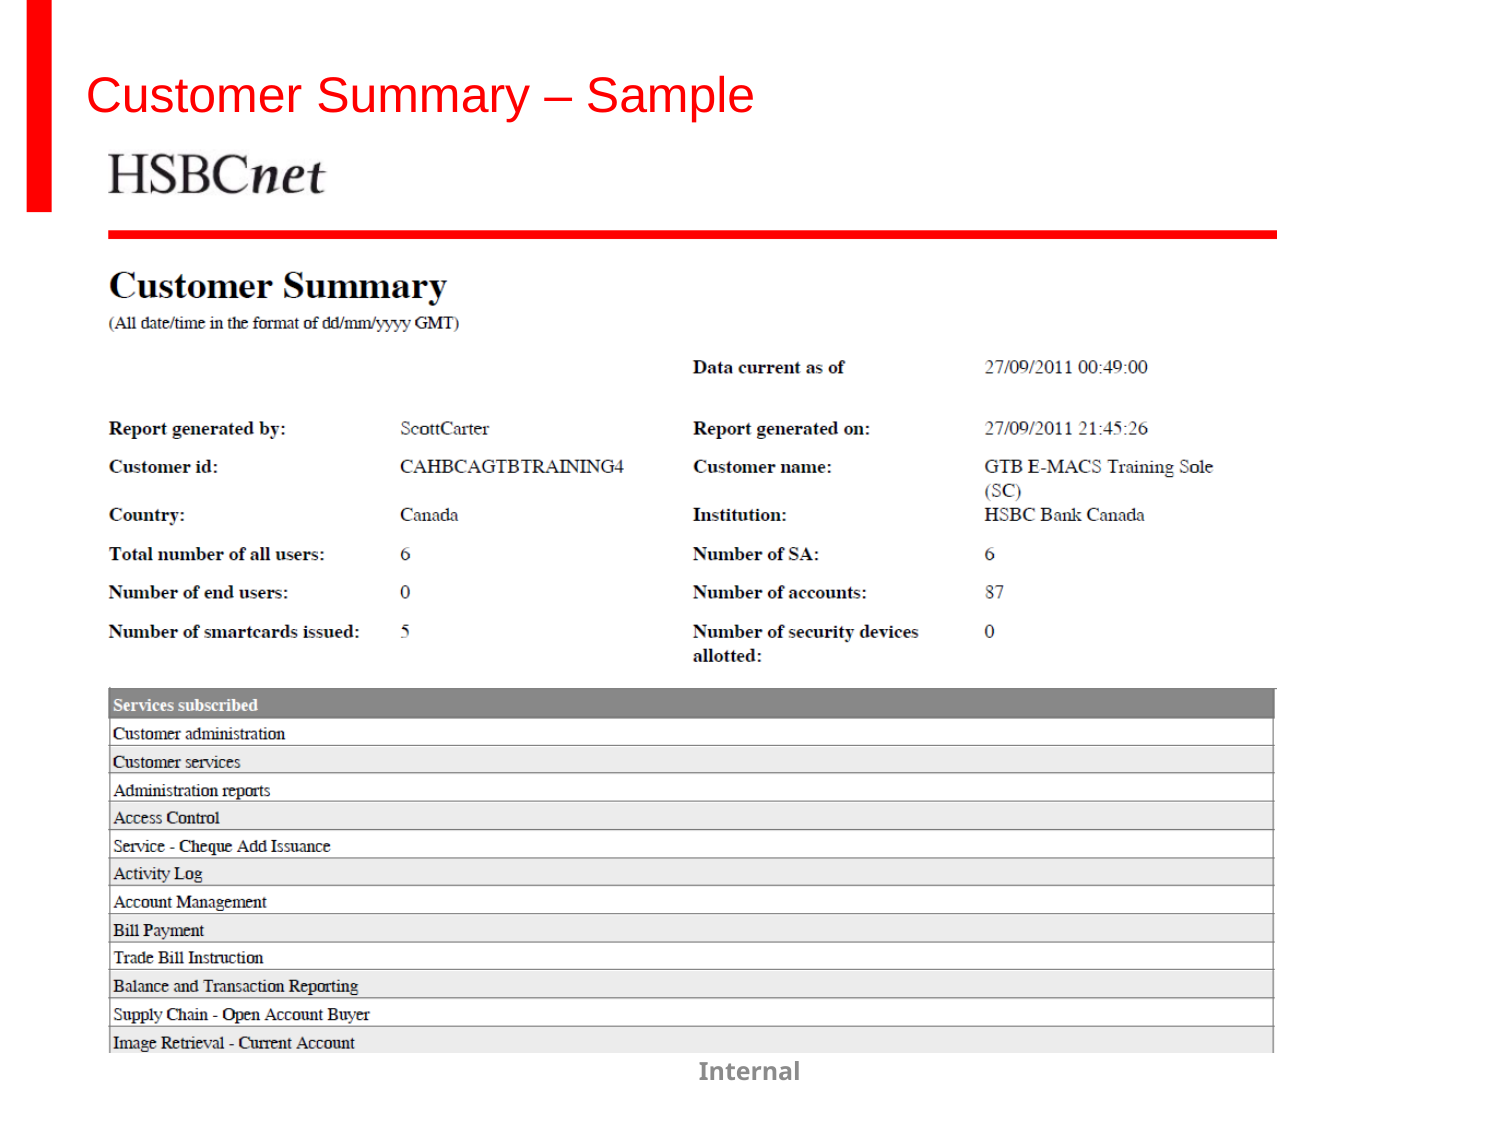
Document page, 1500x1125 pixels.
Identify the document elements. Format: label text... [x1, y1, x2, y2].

title Customer Summary – Sample [70, 34, 1408, 150]
picture [93, 144, 1277, 1054]
footer Internal [512, 1062, 988, 1103]
